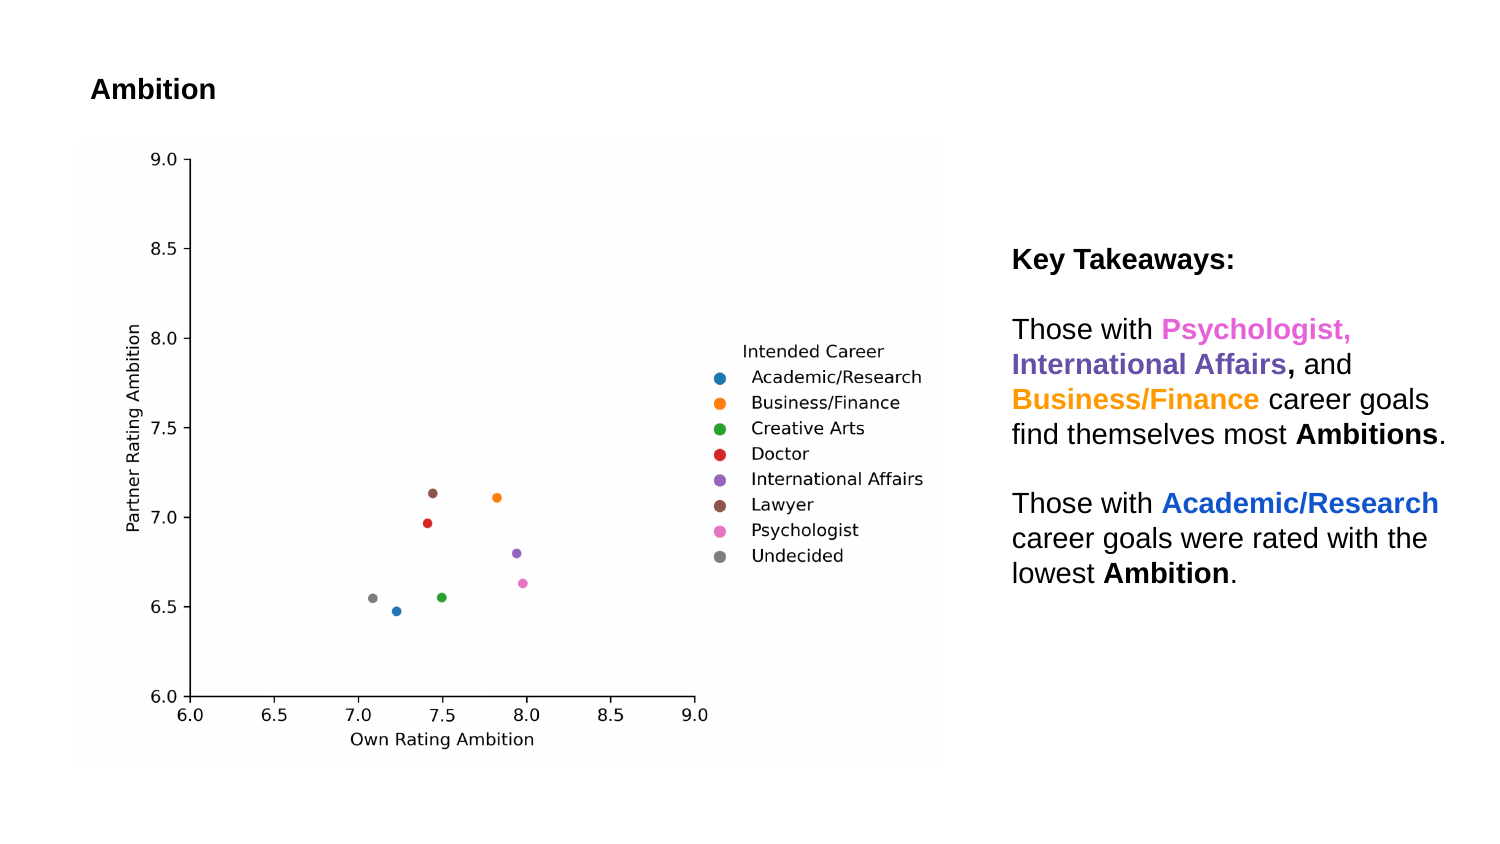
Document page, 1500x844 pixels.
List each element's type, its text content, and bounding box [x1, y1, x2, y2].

text_box Ambition [74, 54, 596, 120]
picture [74, 140, 940, 769]
text_box Key Takeaways: Those with Psychologist, International Affairs, and Business/Finance career goals find themselves most Ambitions. Those with Academic/Research career goals were rated with the lowest Ambition. [996, 225, 1463, 605]
